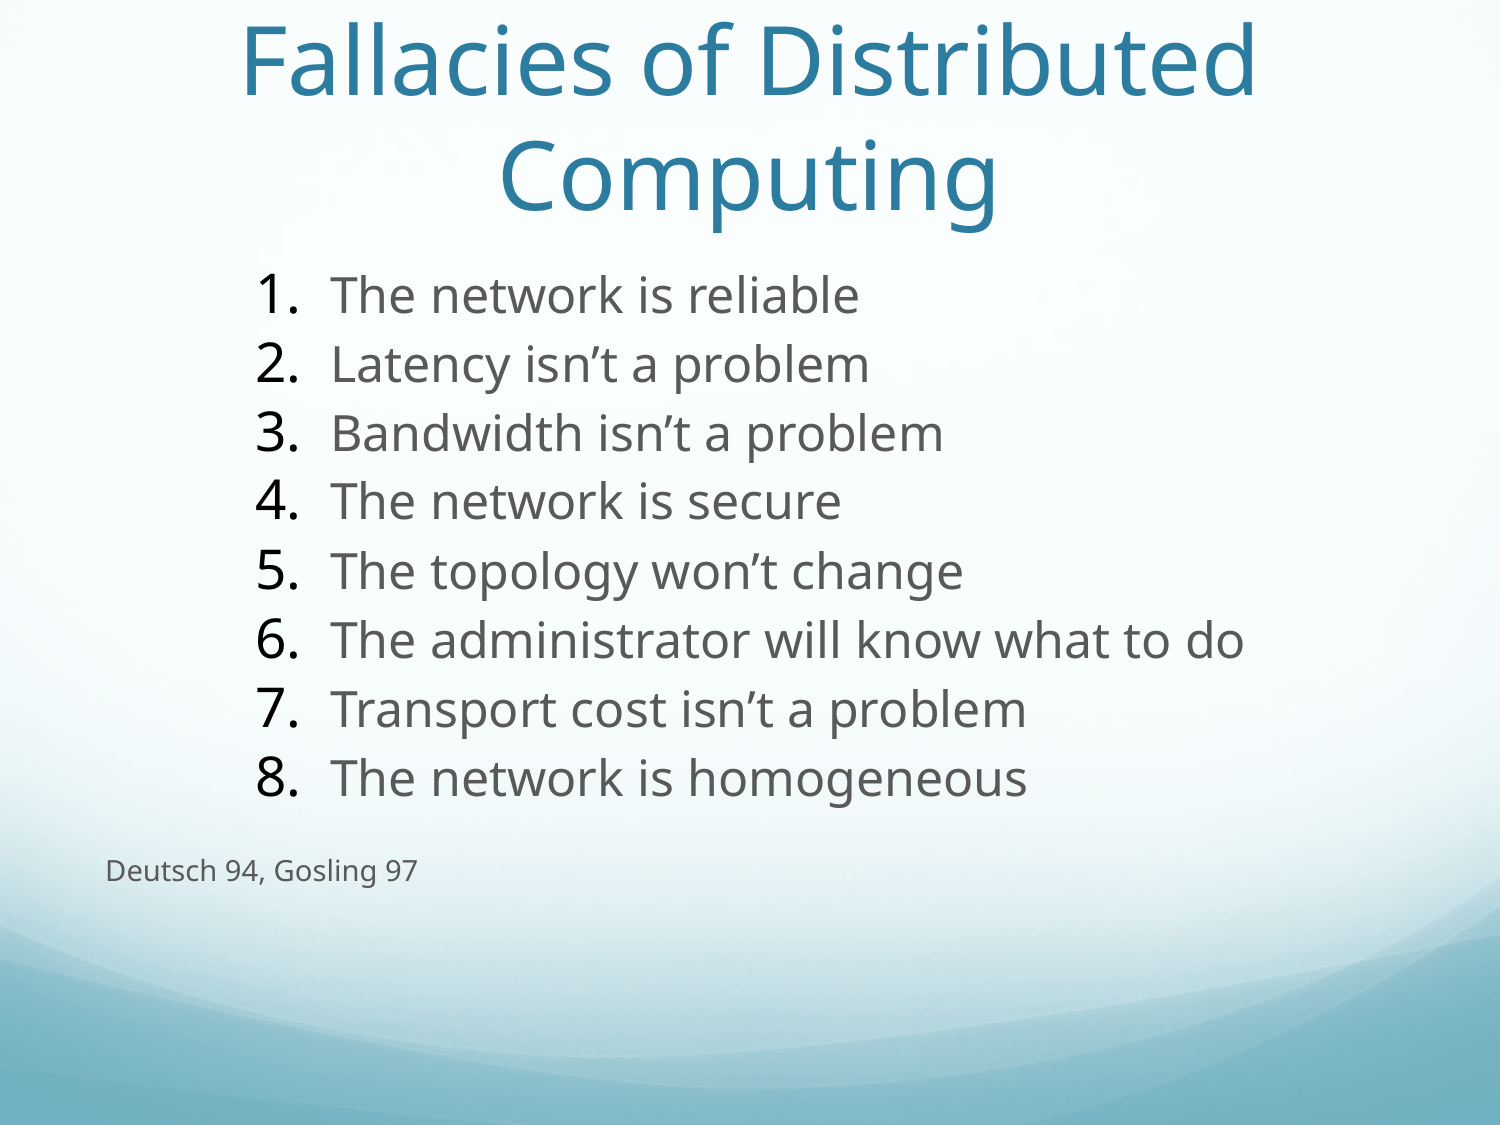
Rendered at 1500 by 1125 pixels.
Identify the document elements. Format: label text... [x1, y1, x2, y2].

title Fallacies of Distributed Computing [90, 17, 1410, 237]
list The network is reliable Latency isn’t a problem Bandwidth isn’t a problem The network is secure The topology won’t change The administrator will know what to do Transport cost isn’t a problem The network is homogeneous Deutsch 94, Gosling 97 [90, 262, 1410, 975]
